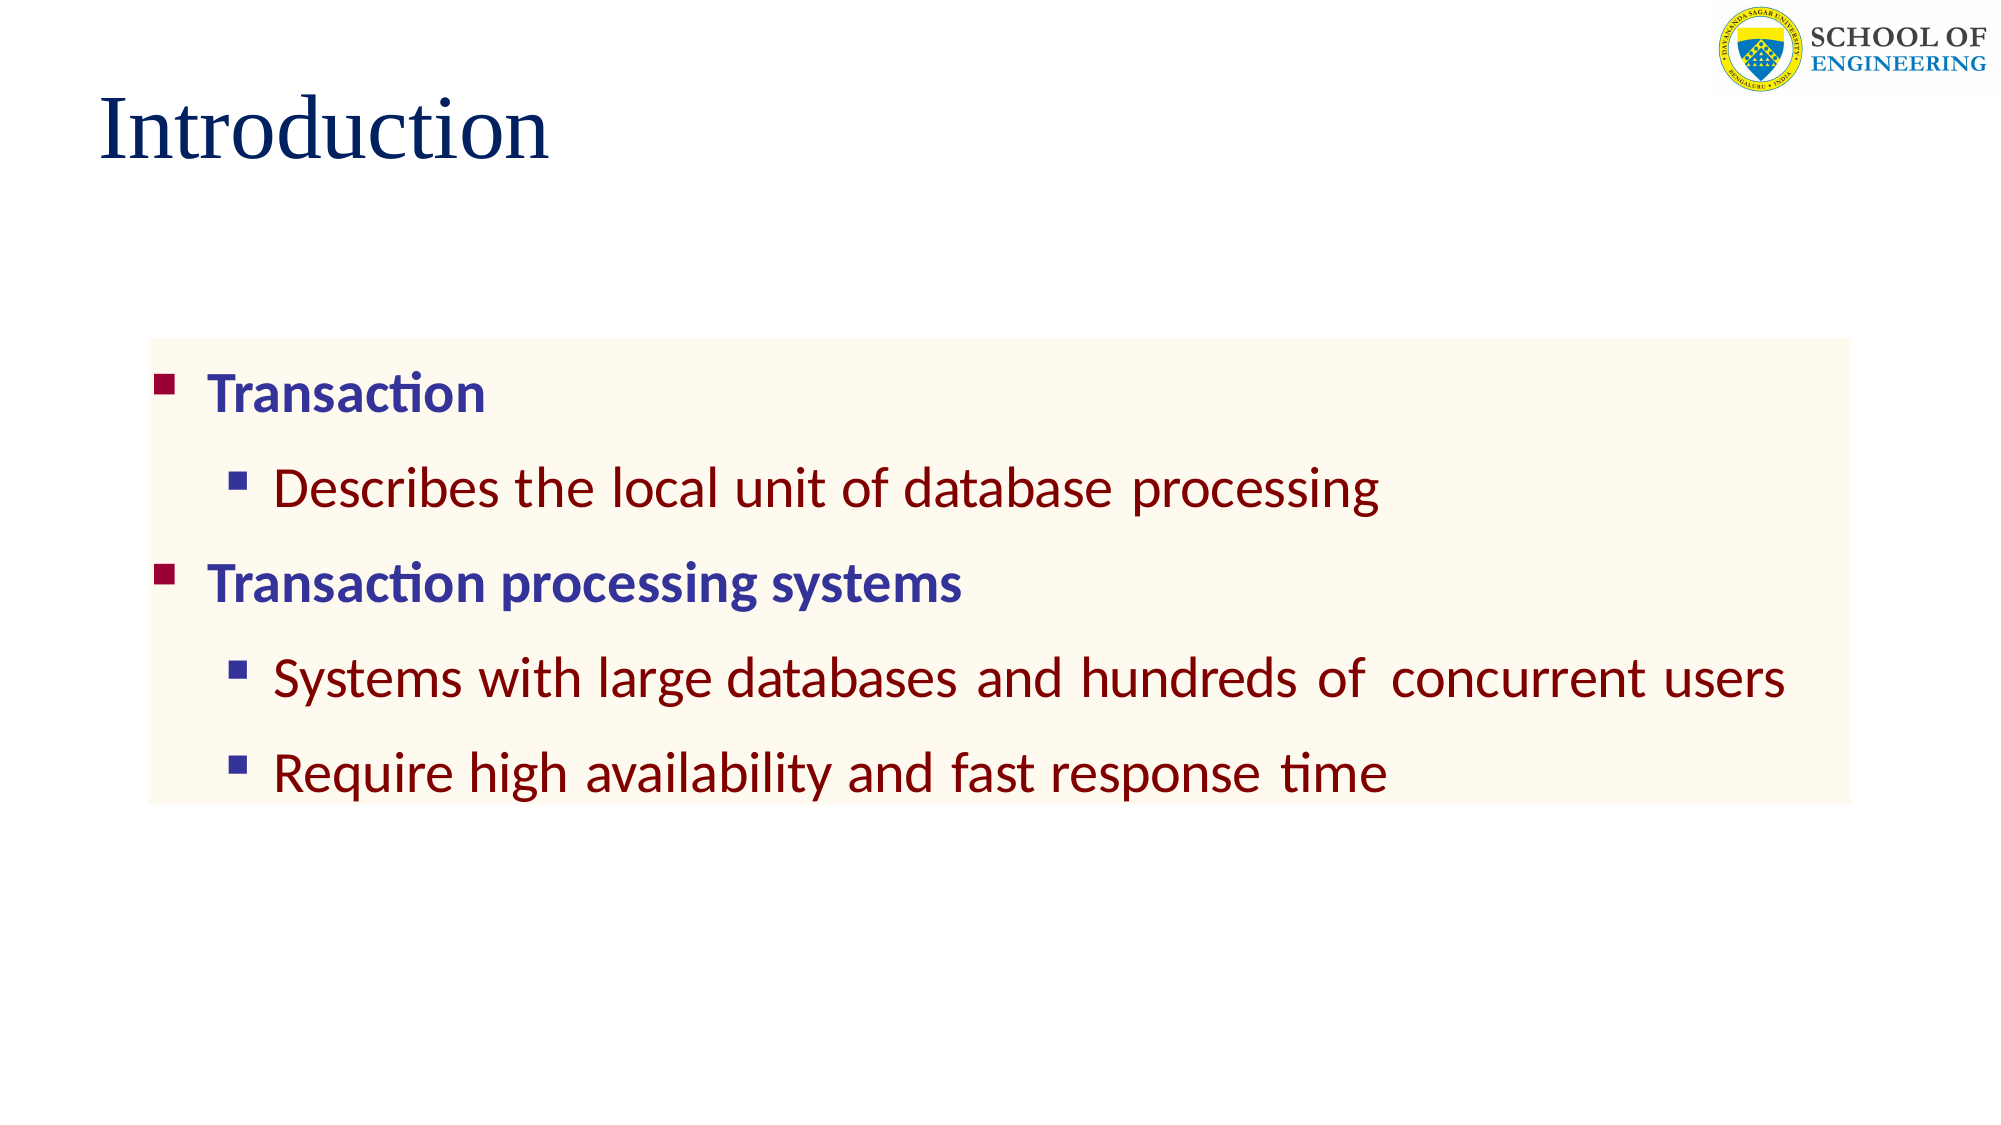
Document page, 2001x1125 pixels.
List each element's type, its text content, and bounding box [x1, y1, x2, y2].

picture [1713, 1, 2000, 97]
title Introduction [96, 26, 1176, 216]
text_box Transaction Describes the local unit of database processing Transaction processing systems Systems with large databases and hundreds of concurrent users Require high availability and fast response time [148, 338, 1851, 805]
